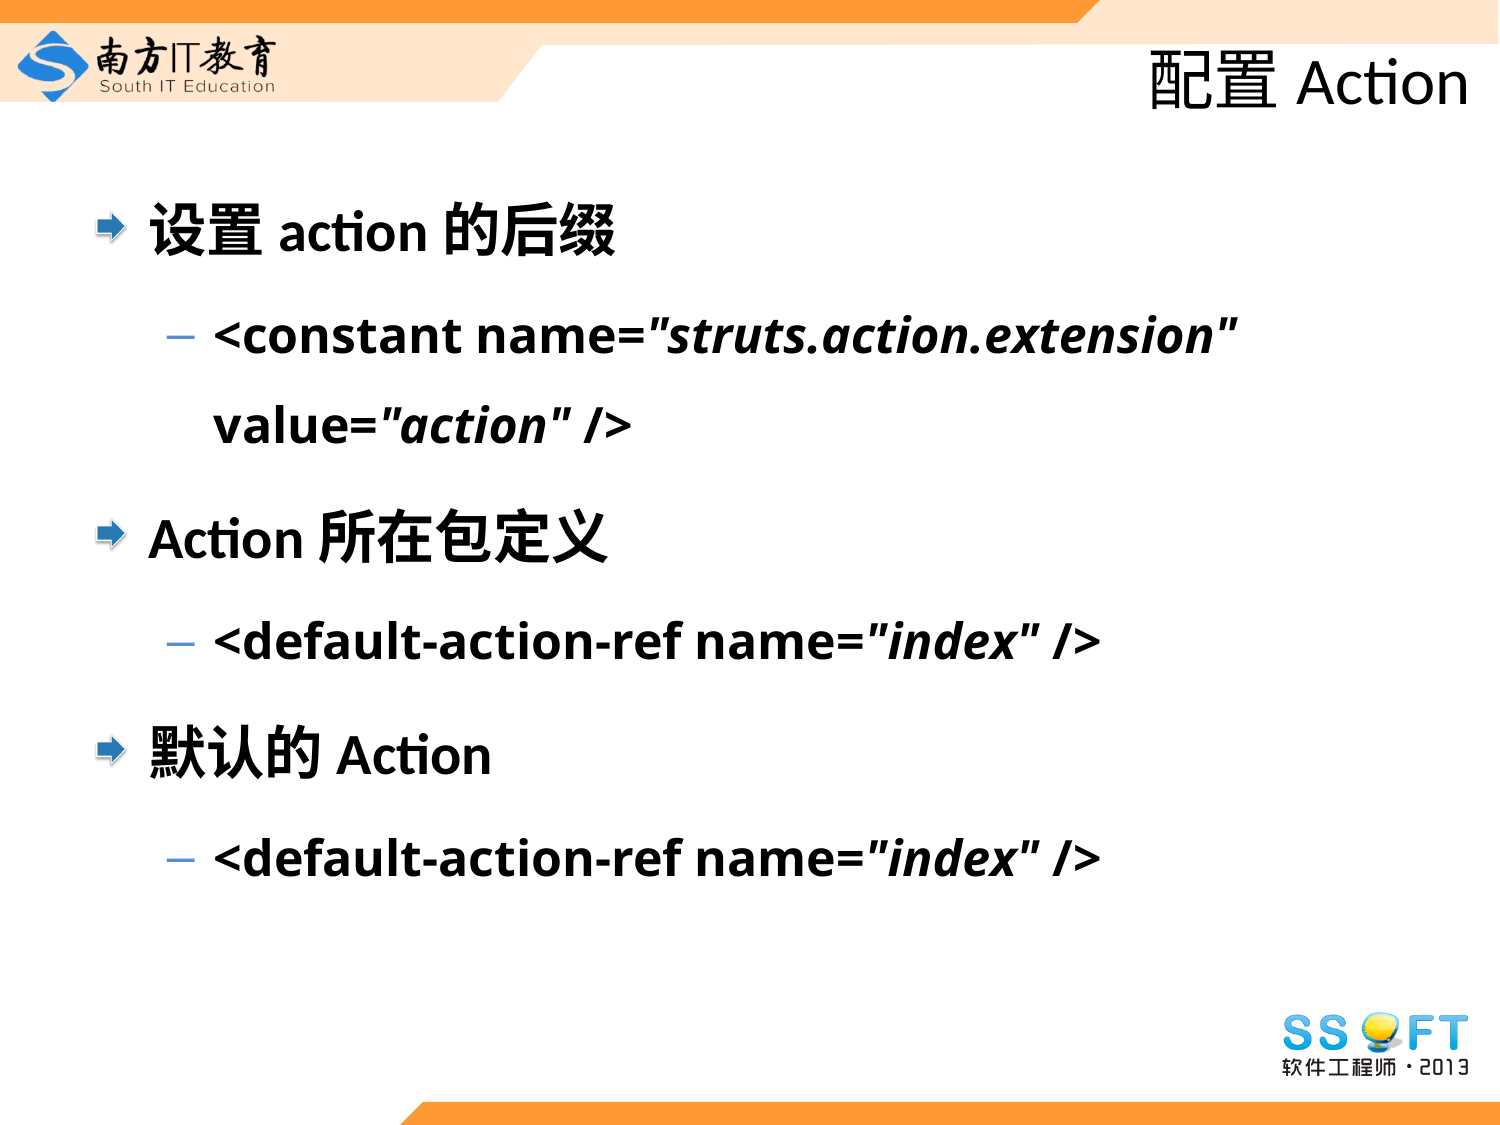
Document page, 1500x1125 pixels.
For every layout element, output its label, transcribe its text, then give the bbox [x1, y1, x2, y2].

picture [91, 730, 131, 772]
picture [91, 514, 131, 556]
list 设置action的后缀 <constant name="struts.action.extension" value="action" /> Action所在包定义 <default-action-ref name="index" /> 默认的Action <default-action-ref name="index" /> [76, 150, 1428, 1000]
picture [1281, 1011, 1468, 1076]
picture [91, 207, 131, 249]
title 配置Action [608, 42, 1487, 114]
picture [17, 30, 276, 102]
